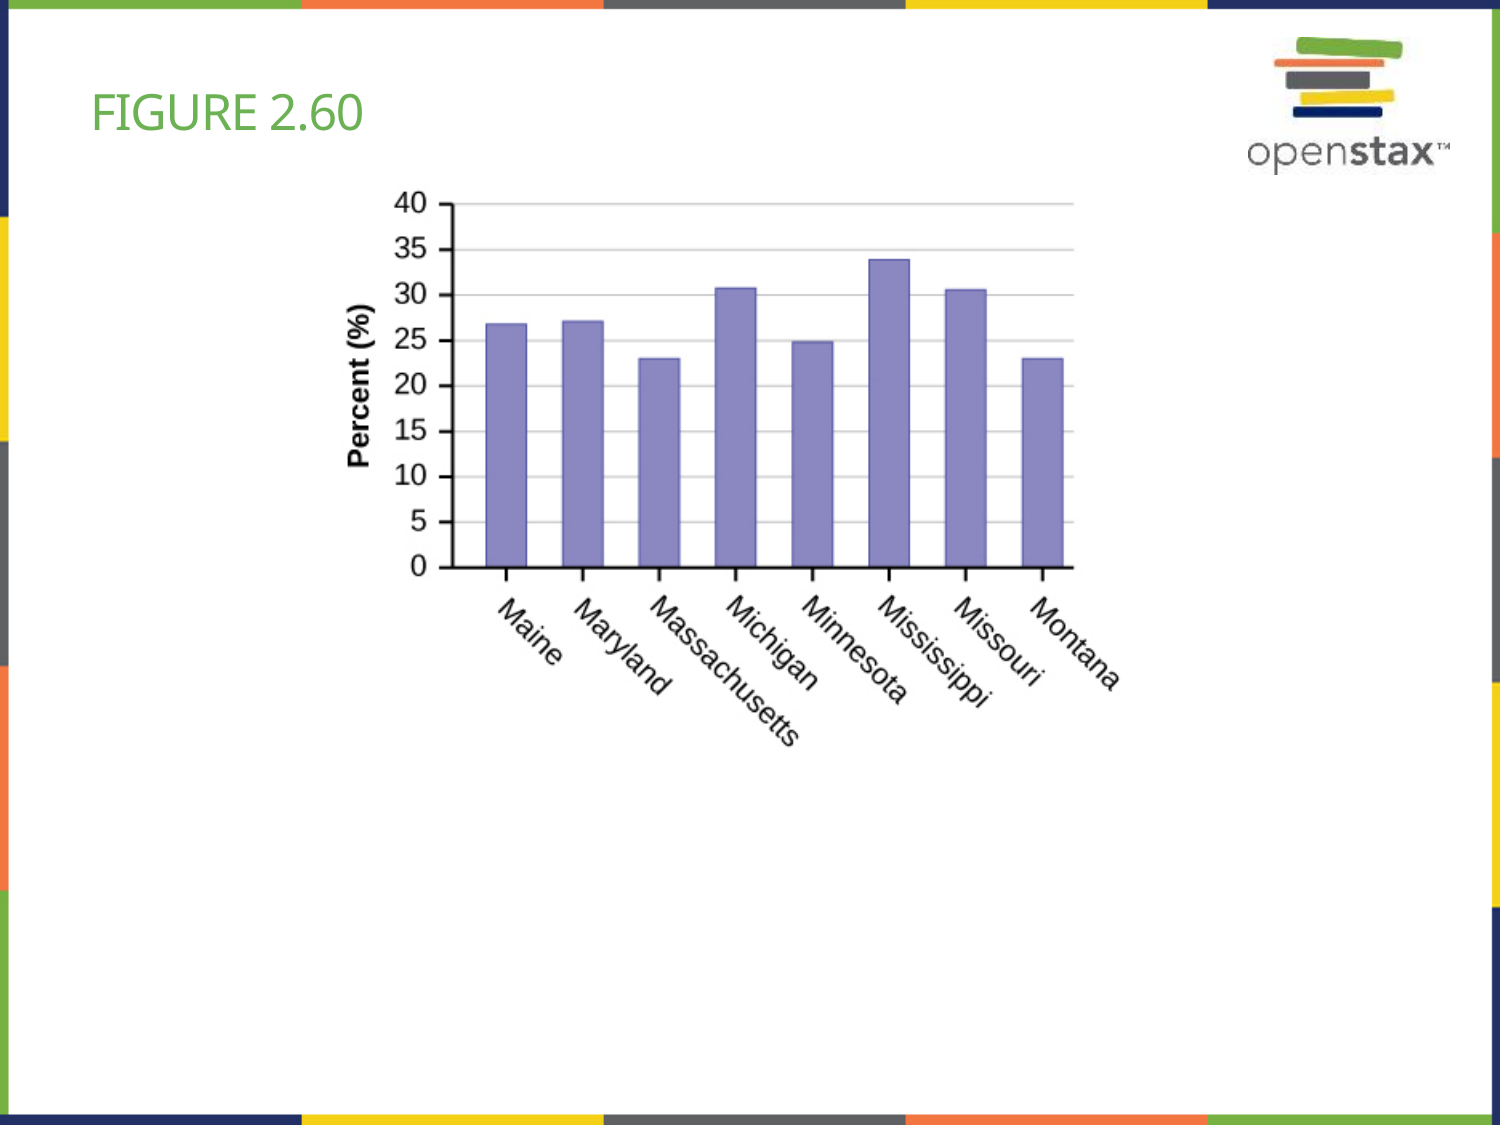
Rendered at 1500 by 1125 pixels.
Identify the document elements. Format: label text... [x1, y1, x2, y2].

title Figure 2.60 [75, 39, 1246, 148]
picture [0, 0, 1500, 1125]
